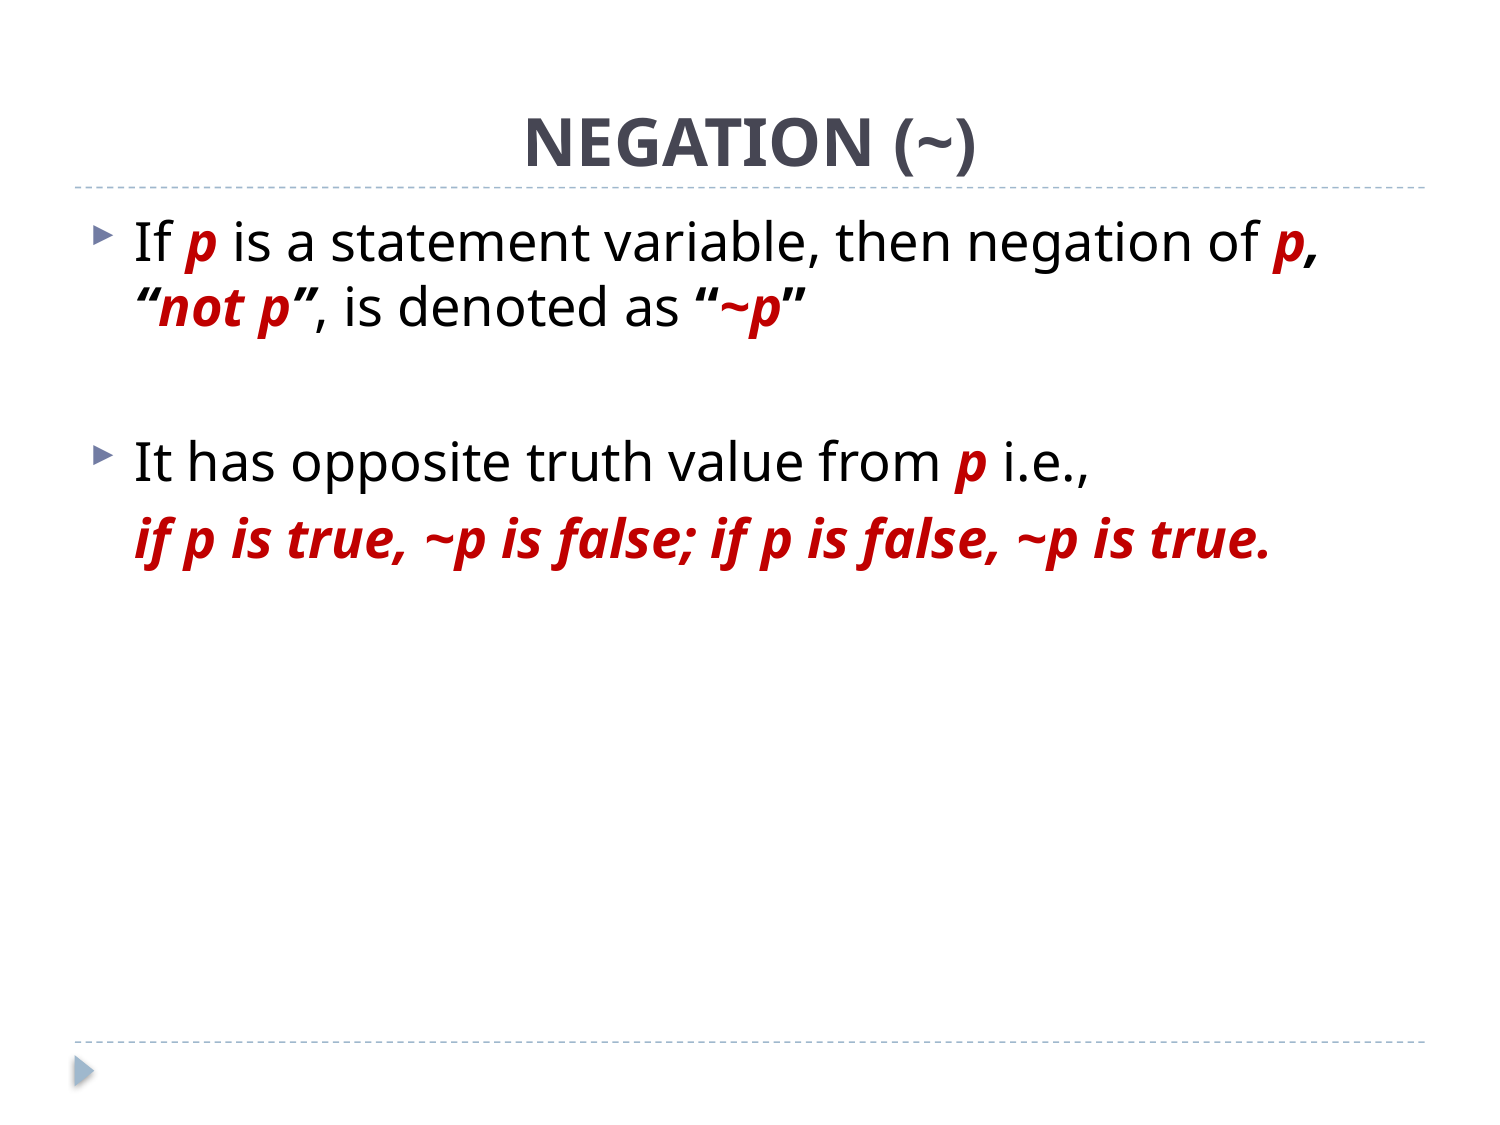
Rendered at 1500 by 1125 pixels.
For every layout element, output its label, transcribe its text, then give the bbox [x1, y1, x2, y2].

list If p is a statement variable, then negation of p, “not p”, is denoted as “~p” It has opposite truth value from p i.e., if p is true, ~p is false; if p is false, ~p is true. [75, 200, 1425, 1010]
title NEGATION (~) [75, 24, 1425, 188]
